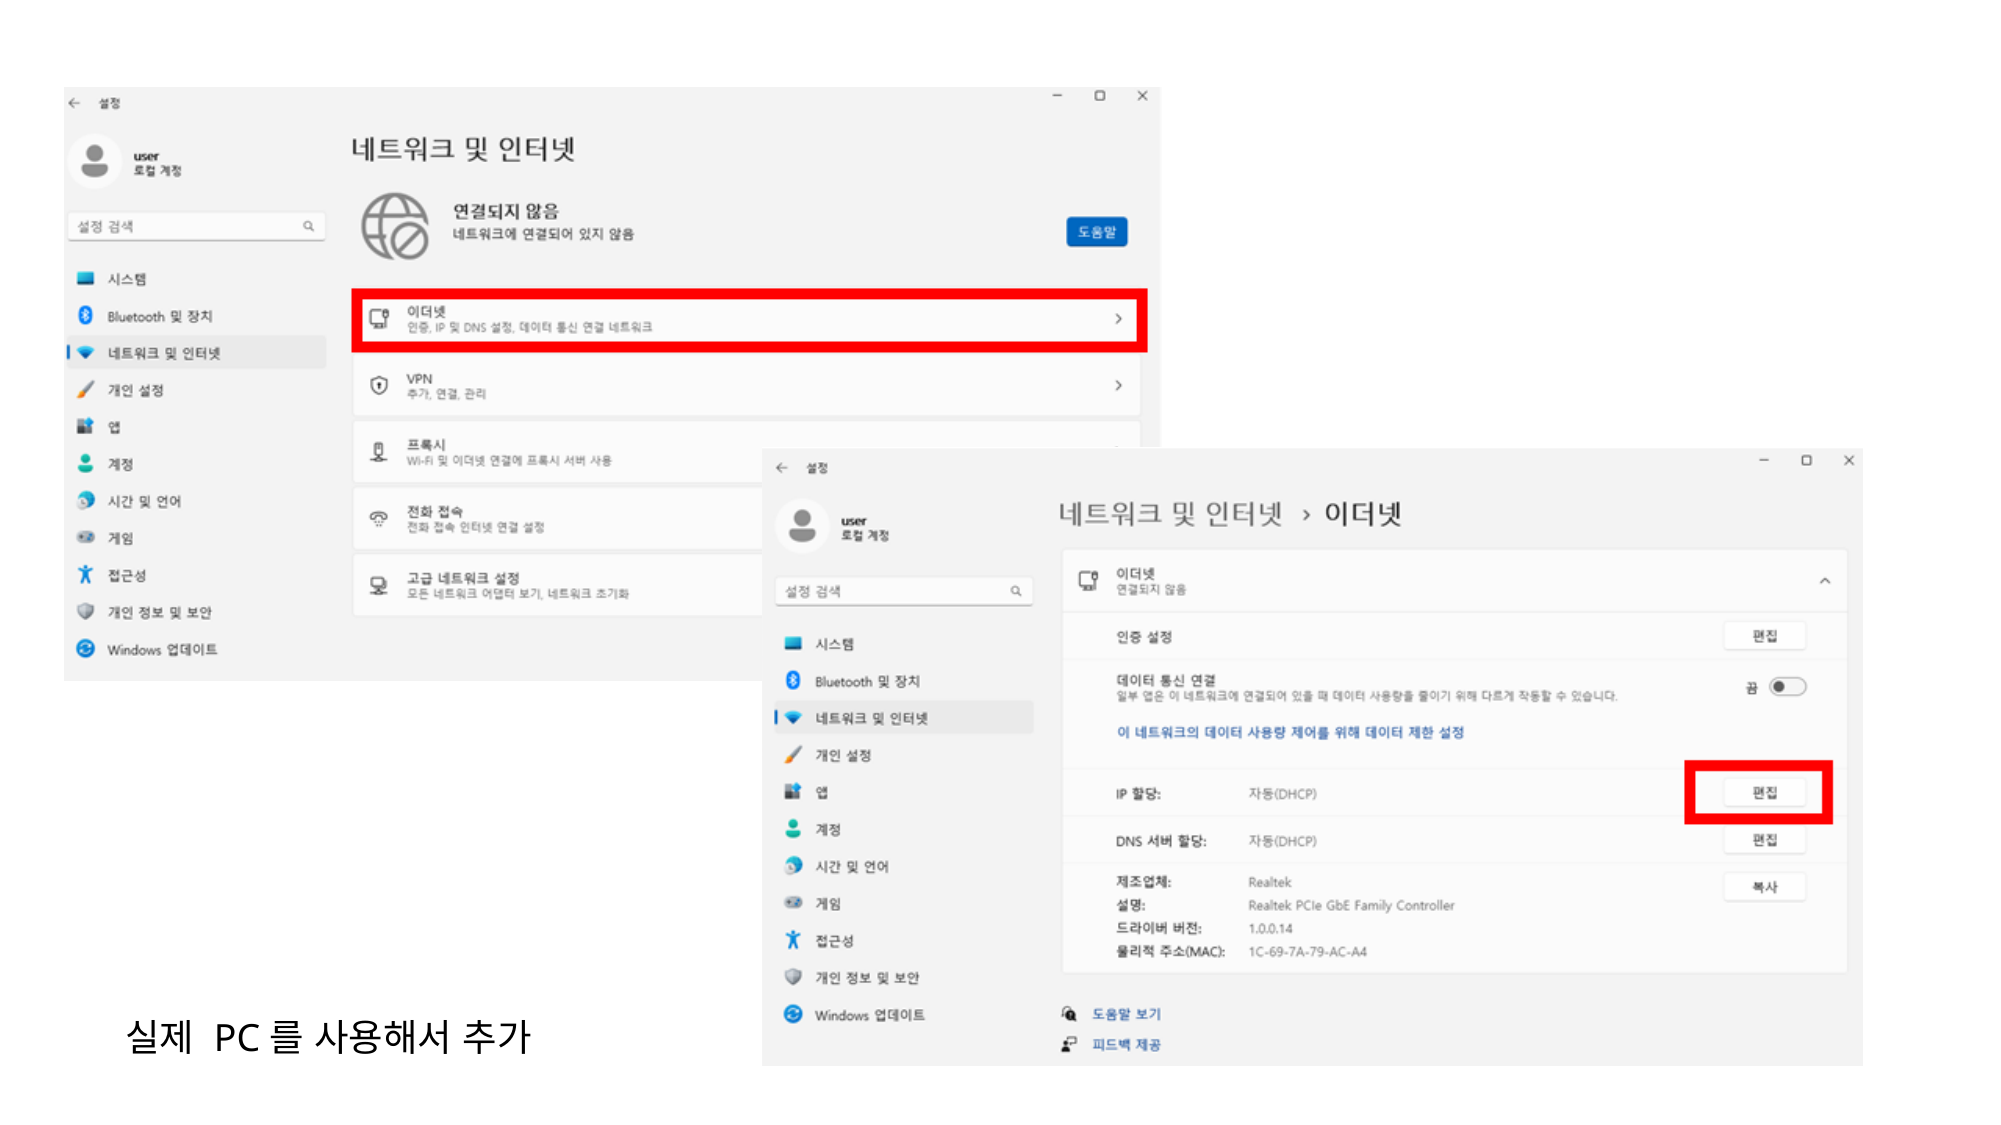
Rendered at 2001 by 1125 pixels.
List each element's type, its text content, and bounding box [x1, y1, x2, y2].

text_box 실제 PC를 사용해서 추가 [110, 1006, 547, 1067]
picture [63, 86, 1864, 1066]
